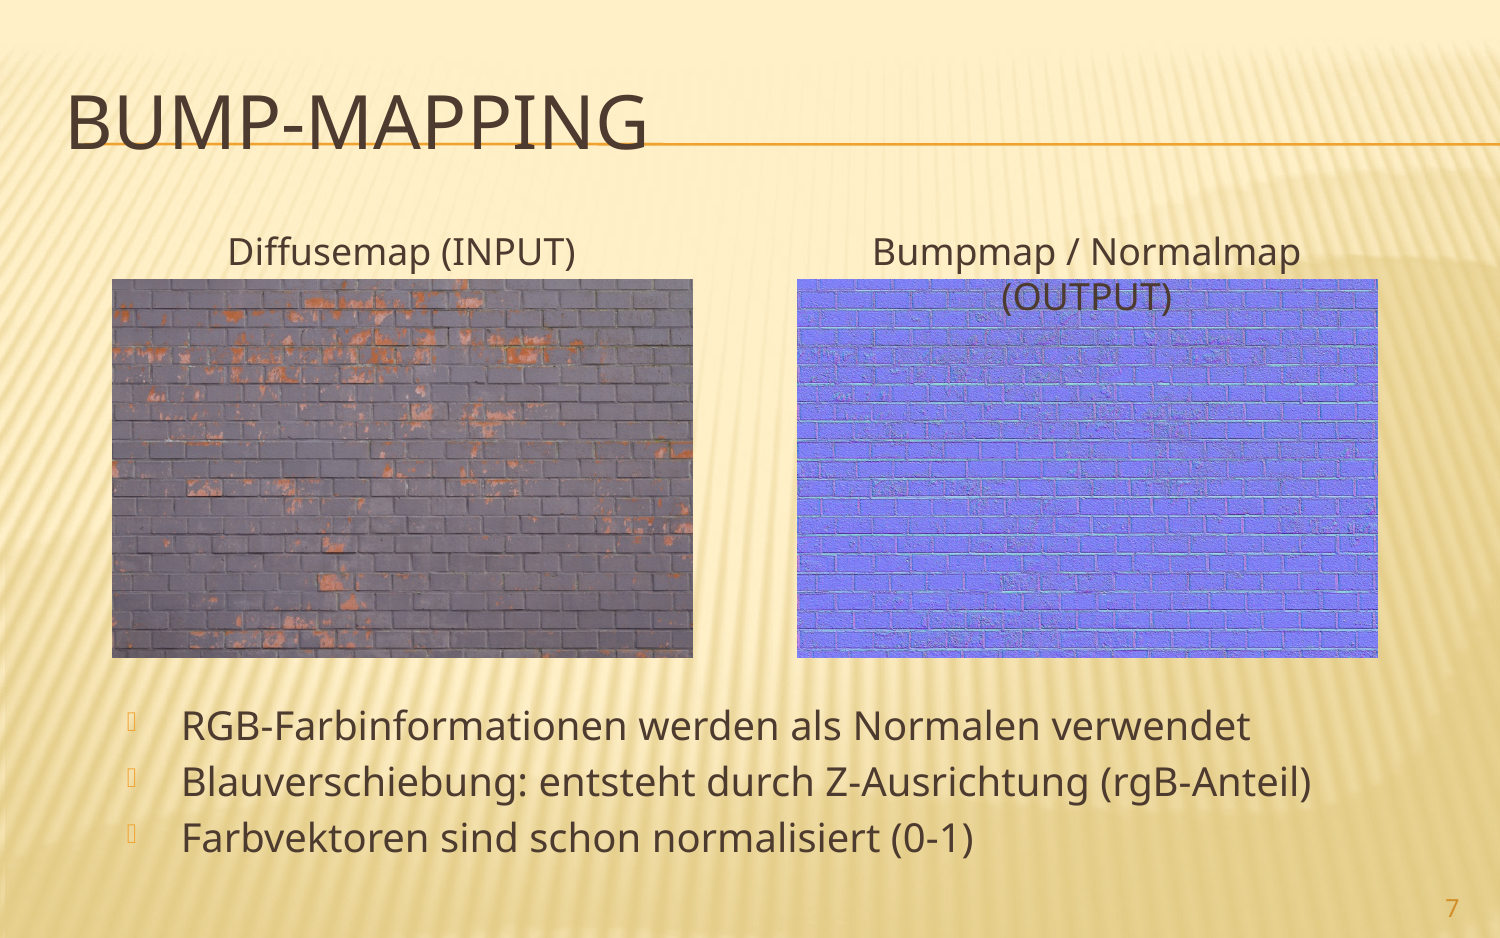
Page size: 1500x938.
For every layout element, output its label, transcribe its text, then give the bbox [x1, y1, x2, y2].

list RGB-Farbinformationen werden als Normalen verwendet Blauverschiebung: entsteht durch Z-Ausrichtung (rgB-Anteil) Farbvektoren sind schon normalisiert (0-1) [112, 693, 1376, 871]
text_box Diffusemap (INPUT) [112, 220, 691, 279]
title Bump-Mapping [50, 62, 1475, 177]
slide_number 7 [1350, 885, 1475, 919]
picture [111, 279, 693, 659]
text_box Bumpmap / Normalmap (OUTPUT) [797, 220, 1376, 279]
picture [796, 279, 1378, 659]
